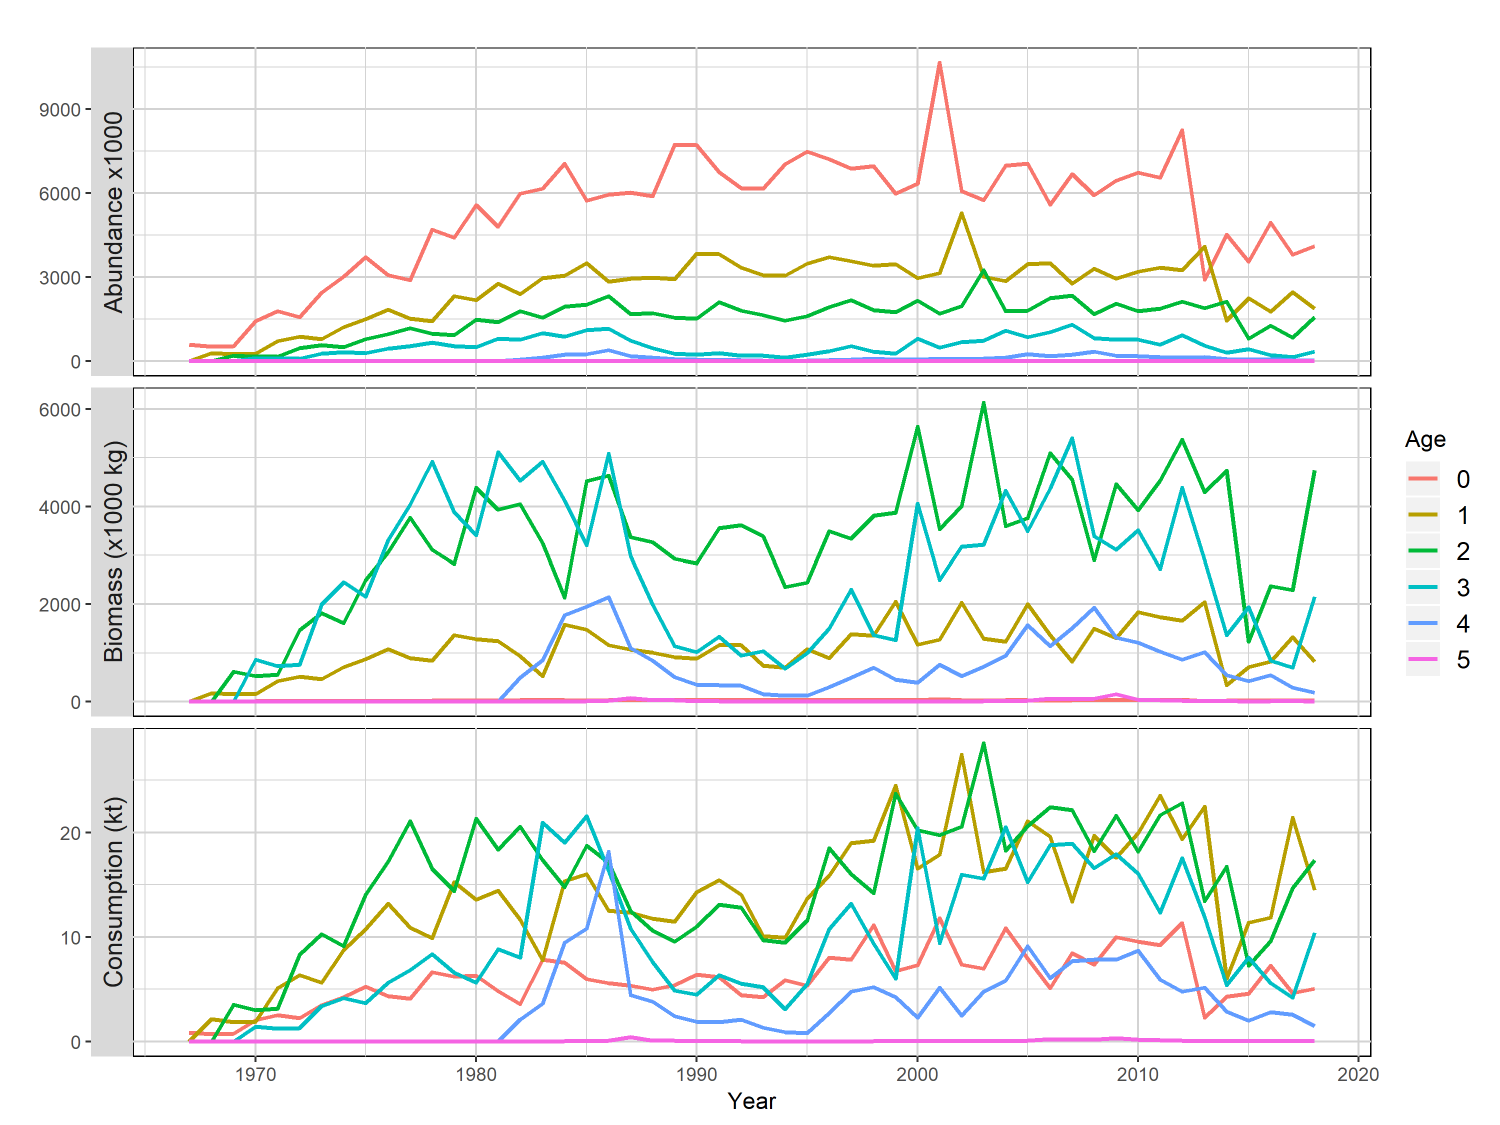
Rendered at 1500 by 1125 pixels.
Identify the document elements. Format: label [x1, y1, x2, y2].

list [0, 0, 1500, 1125]
